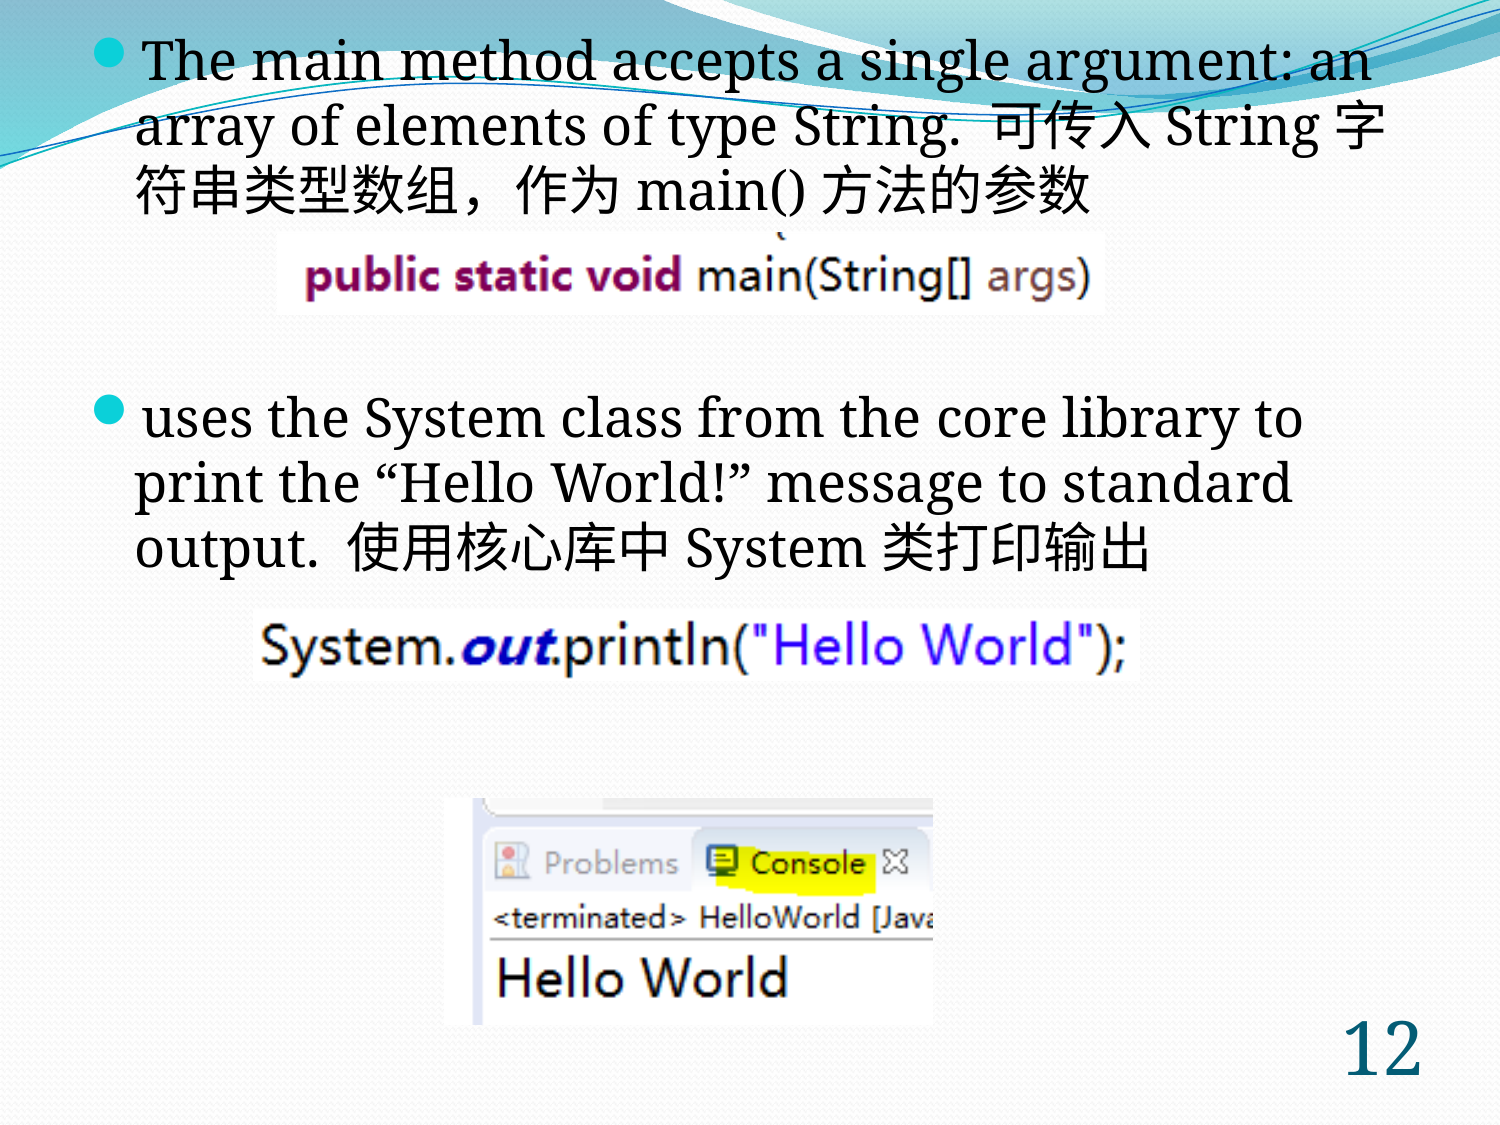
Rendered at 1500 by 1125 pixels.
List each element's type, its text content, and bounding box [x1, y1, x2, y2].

picture [444, 798, 934, 1025]
table_cell 字节码文件 [246, 610, 1146, 693]
picture [253, 609, 1140, 681]
picture [277, 232, 1105, 315]
table_cell 字节码文件 [437, 799, 939, 1037]
slide_number 11 [1299, 1042, 1425, 1103]
list The main method accepts a single argument: an array of elements of type String. 可传入String字符串类型数组，作为main()方法的参数 uses the System class from the core library to print the “Hello World!” message to standard output. 使用核心库中System类打印输出 [75, 19, 1425, 1038]
table_cell 字节码文件 [270, 233, 1111, 326]
